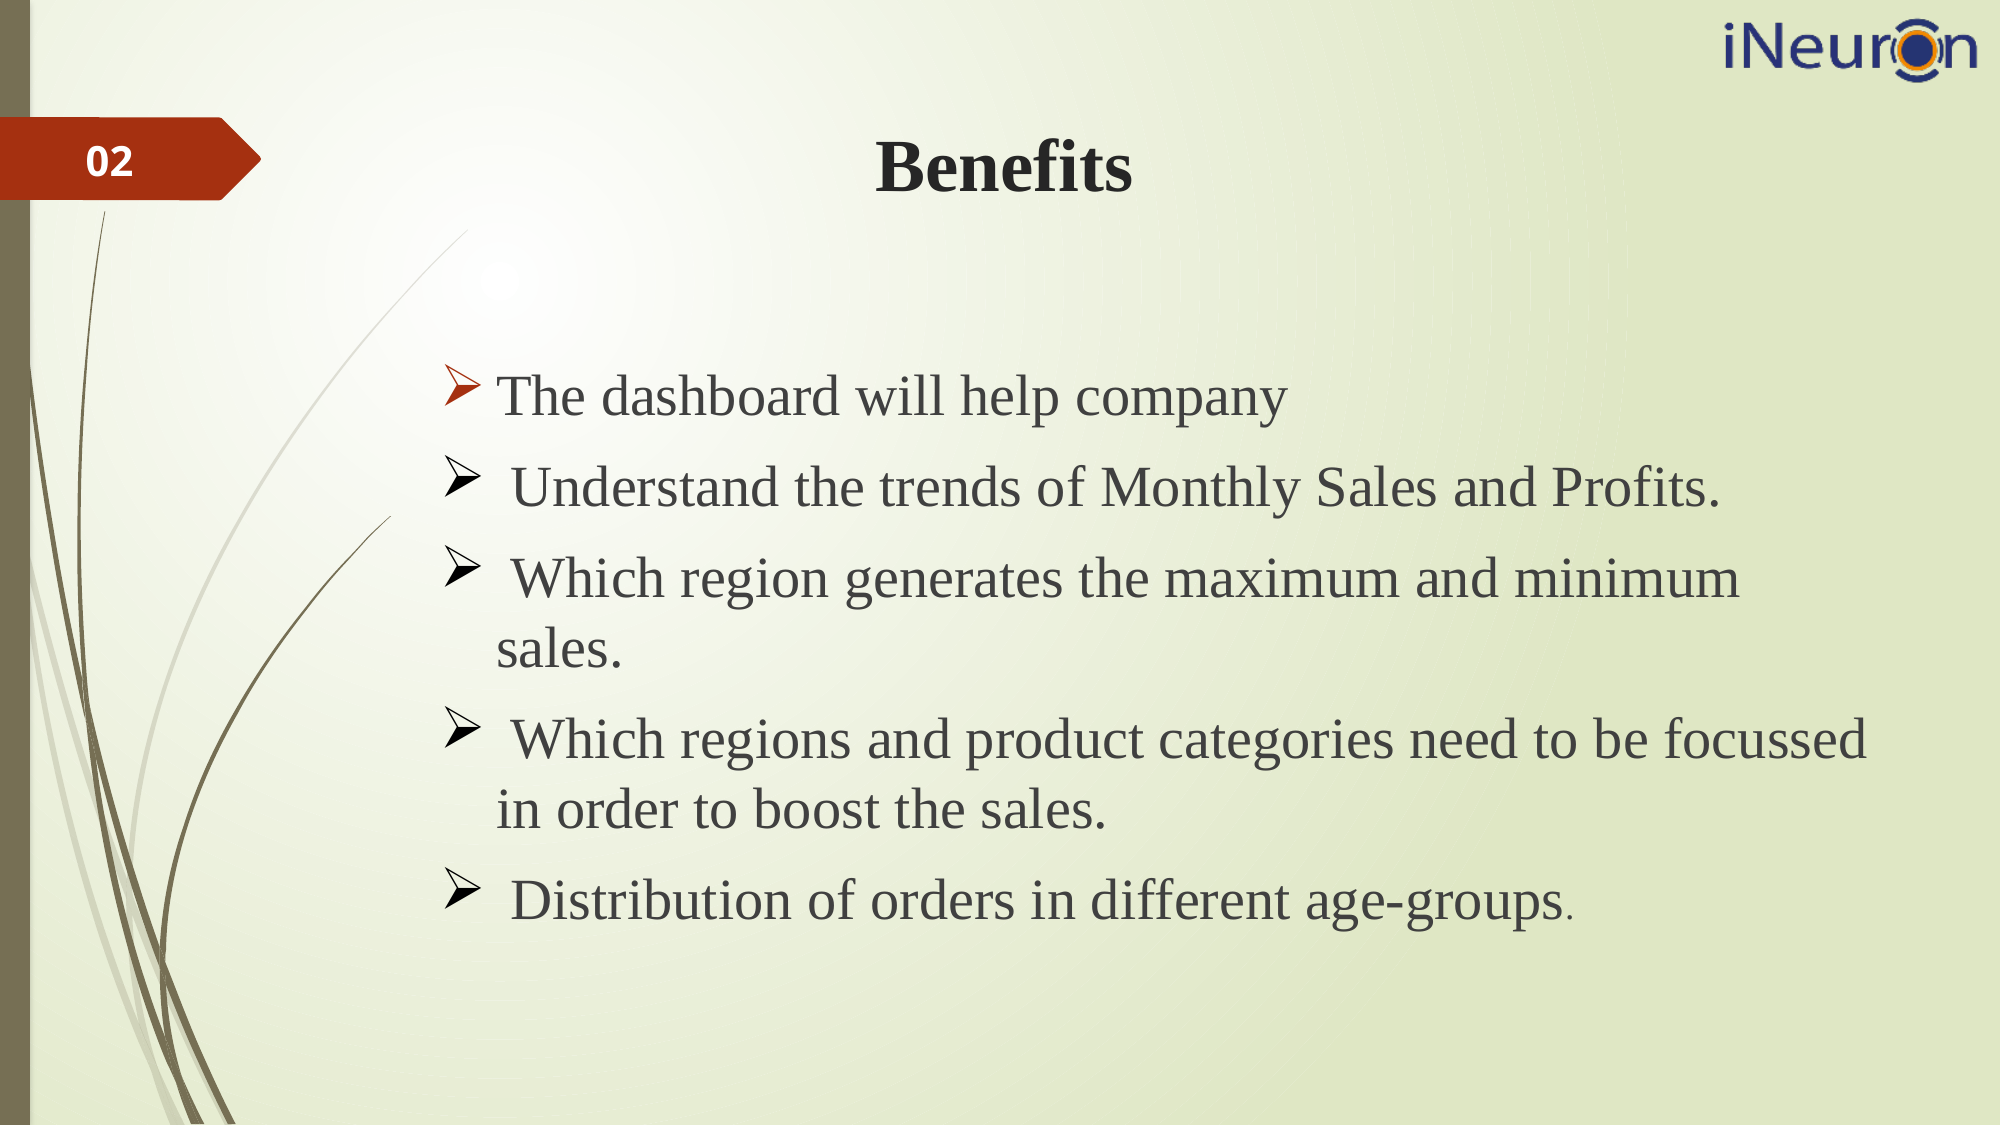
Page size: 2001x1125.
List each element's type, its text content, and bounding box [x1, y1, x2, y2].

list The dashboard will help company Understand the trends of Monthly Sales and Profits. Which region generates the maximum and minimum sales. Which regions and product categories need to be focussed in order to boost the sales. Distribution of orders in different age-groups. [424, 350, 1888, 970]
title Benefits [180, 109, 1830, 242]
picture [1720, 12, 1983, 85]
text_box 02 [70, 127, 149, 193]
